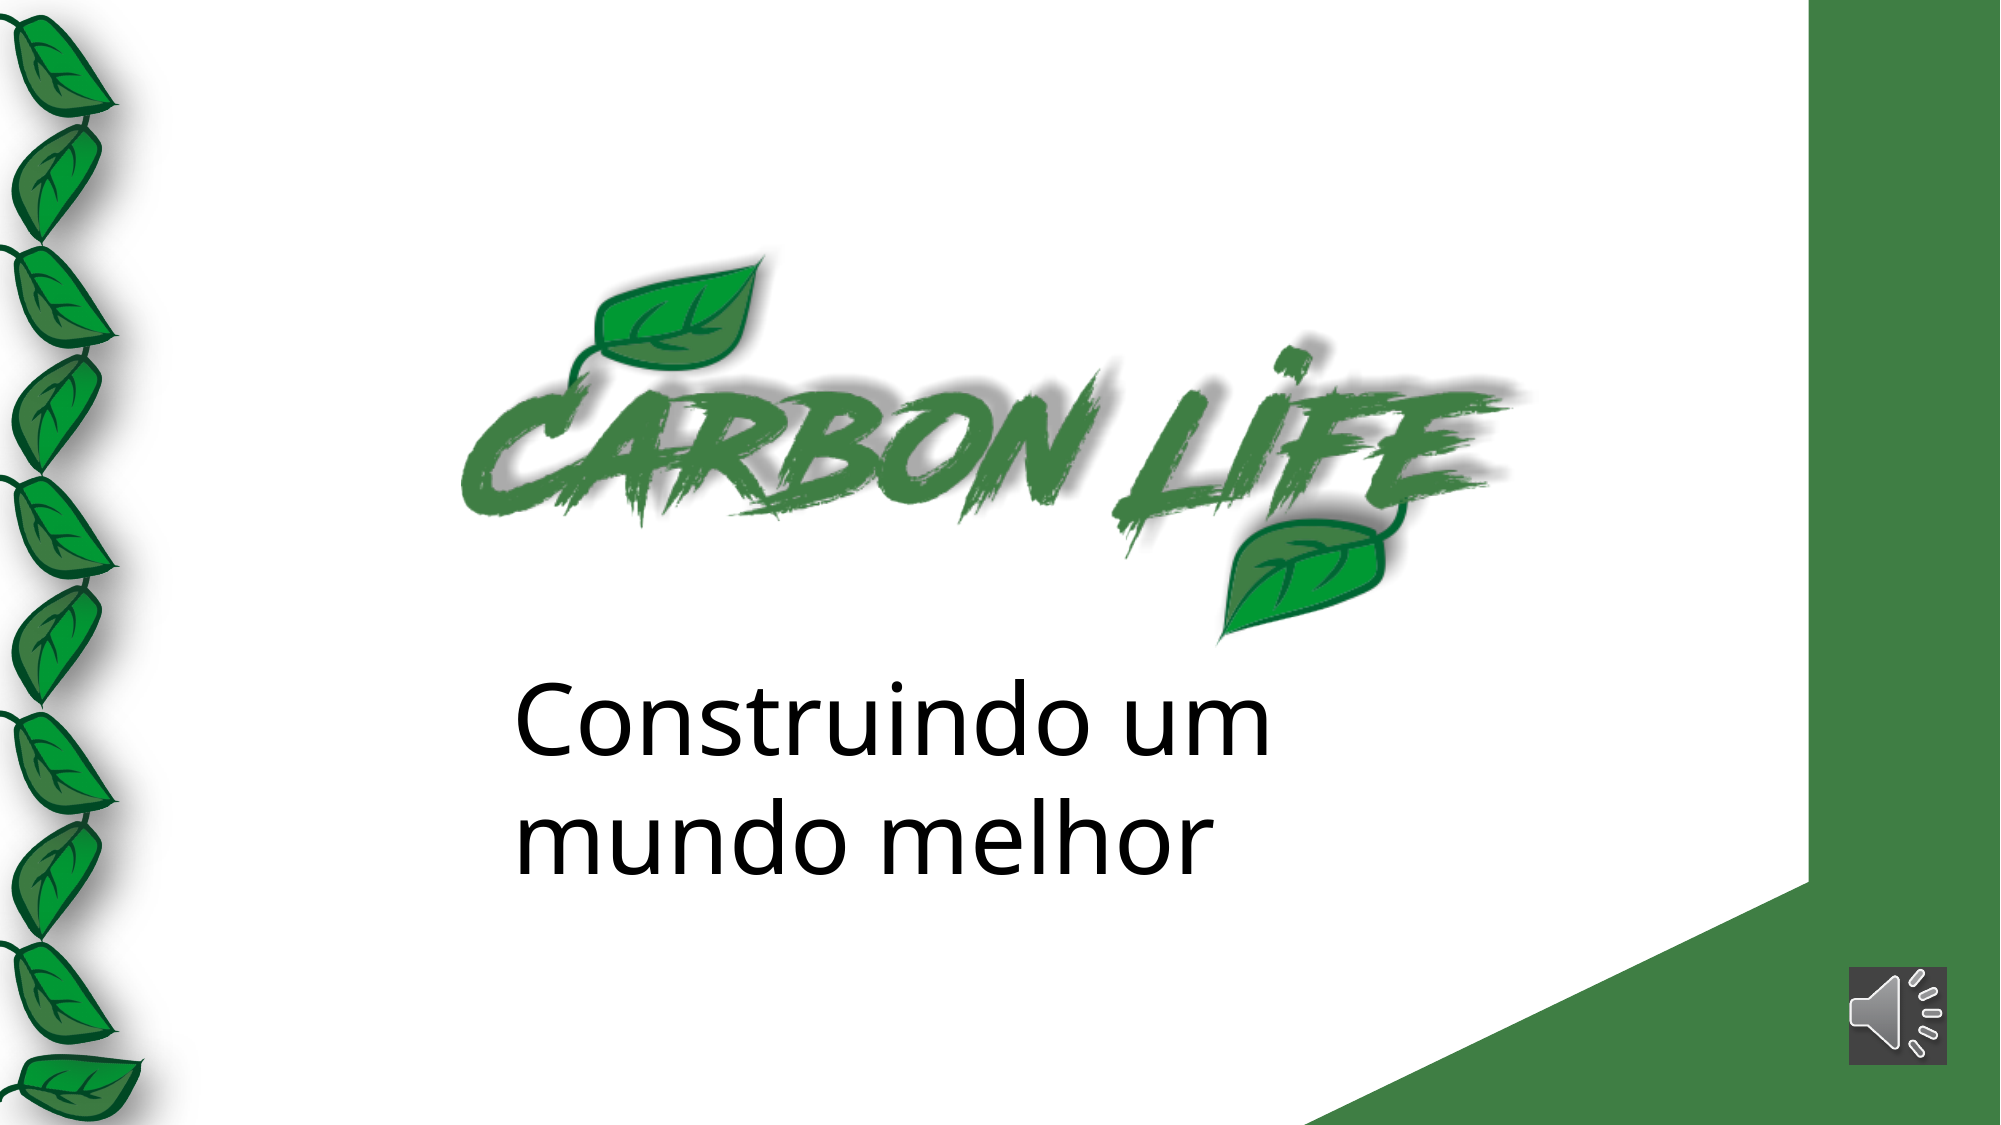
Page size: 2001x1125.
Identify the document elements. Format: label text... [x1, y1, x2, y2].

picture [1848, 965, 1949, 1066]
text_box [1807, 0, 2000, 1125]
text_box [1301, 838, 1998, 1125]
picture [0, 0, 152, 1125]
picture [461, 240, 1539, 648]
text_box Construindo um mundo melhor [497, 648, 1503, 903]
